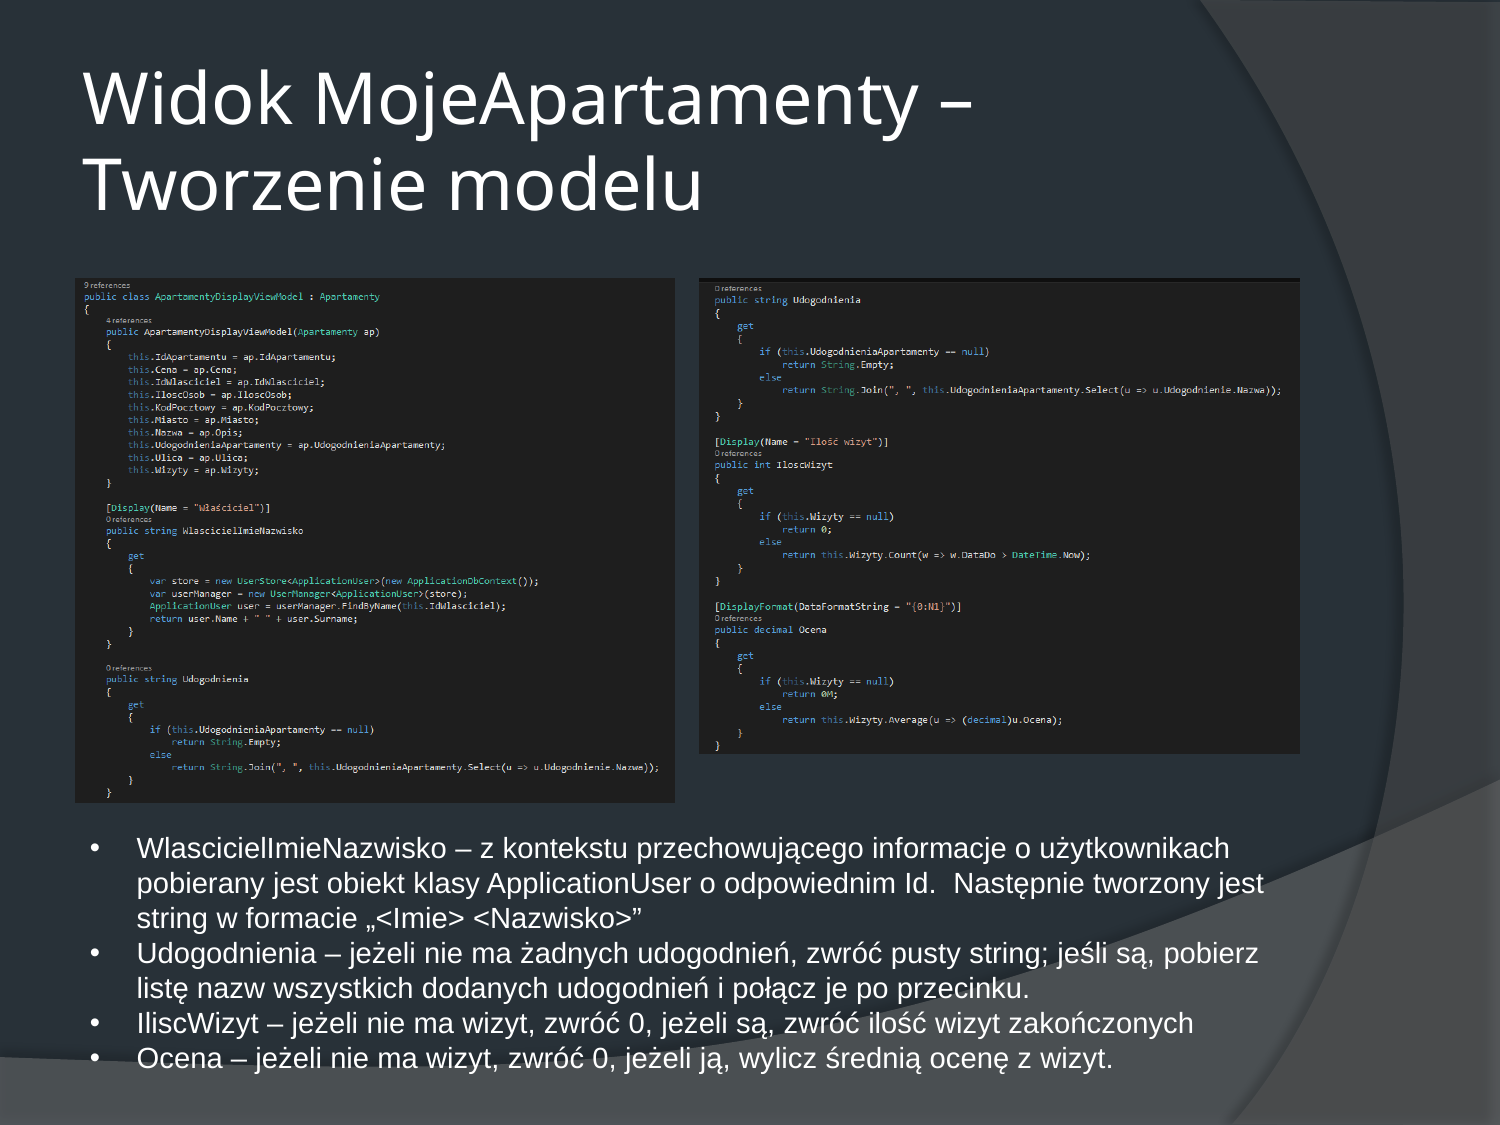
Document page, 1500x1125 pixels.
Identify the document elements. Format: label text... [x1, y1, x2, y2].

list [74, 278, 676, 803]
text_box WlascicielImieNazwisko – z kontekstu przechowującego informacje o użytkownikach pobierany jest obiekt klasy ApplicationUser o odpowiednim Id. Następnie tworzony jest string w formacie „<Imie> <Nazwisko>” Udogodnienia – jeżeli nie ma żadnych udogodnień, zwróć pusty string; jeśli są, pobierz listę nazw wszystkich dodanych udogodnień i połącz je po przecinku. IliscWizyt – jeżeli nie ma wizyt, zwróć 0, jeżeli są, zwróć ilość wizyt zakończonych Ocena – jeżeli nie ma wizyt, zwróć 0, jeżeli ją, wylicz średnią ocenę z wizyt. [75, 822, 1300, 1082]
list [699, 278, 1301, 754]
title Widok MojeApartamenty – Tworzenie modelu [75, 45, 1300, 233]
